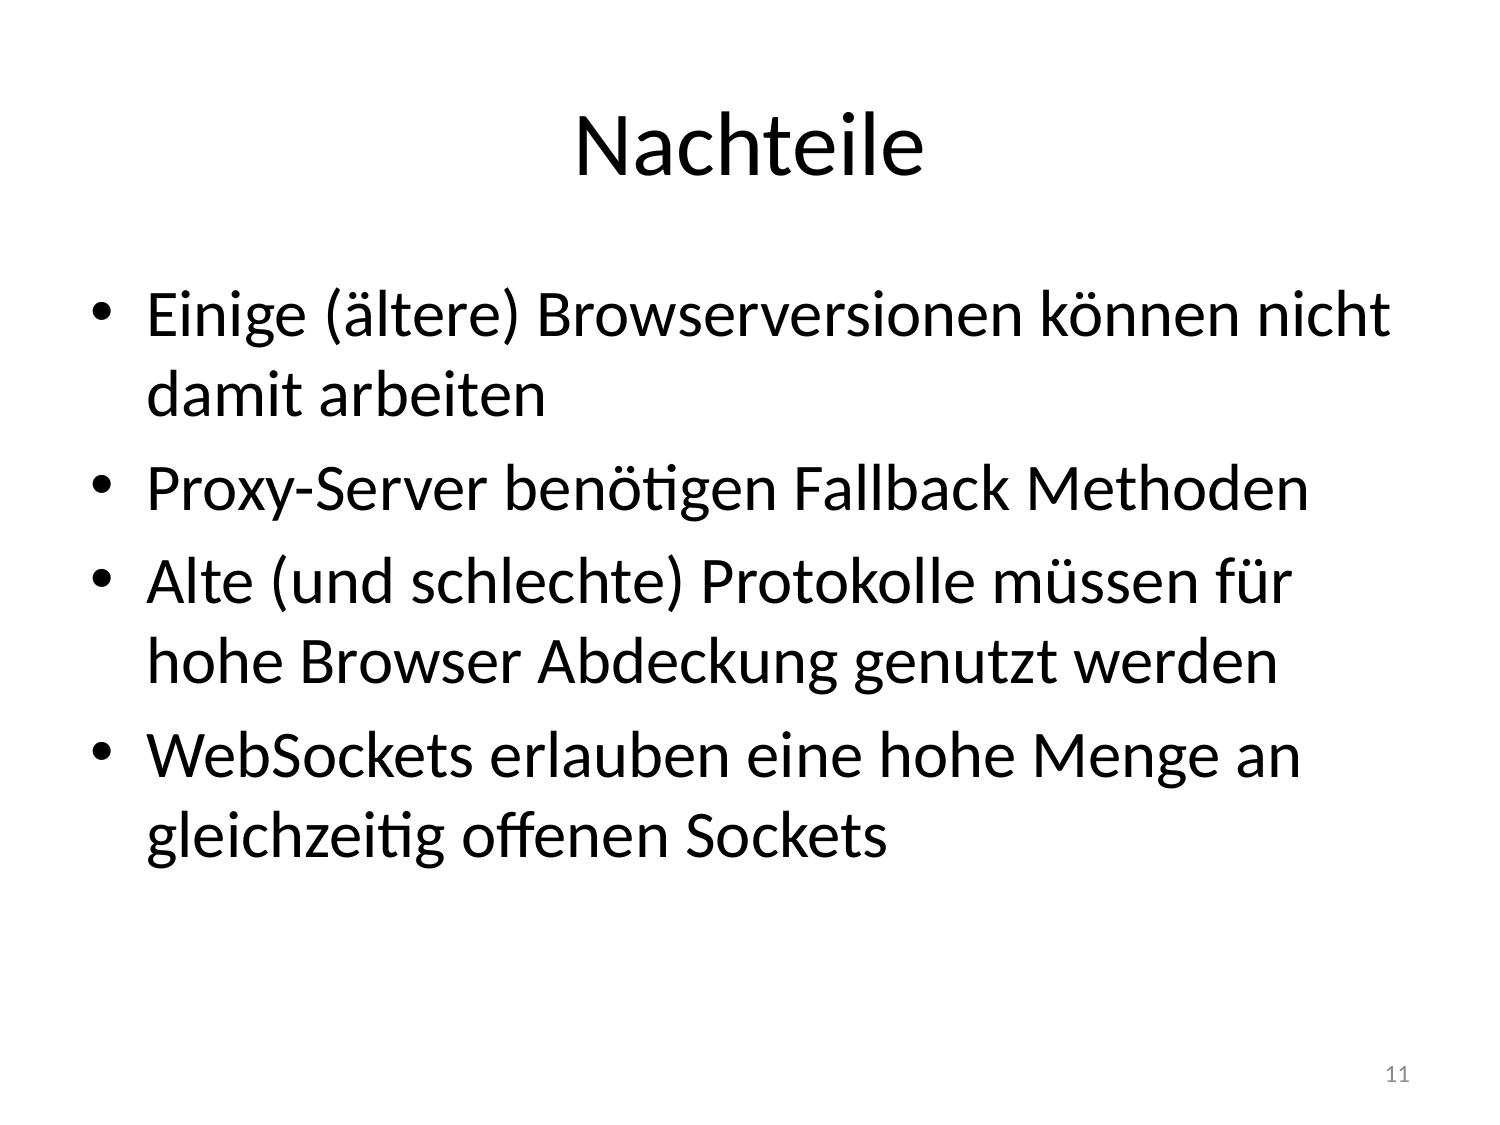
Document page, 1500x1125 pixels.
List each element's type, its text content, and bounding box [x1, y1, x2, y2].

title Nachteile [75, 45, 1425, 233]
slide_number 11 [1074, 1042, 1425, 1103]
list Einige (ältere) Browserversionen können nicht damit arbeiten Proxy-Server benötigen Fallback Methoden Alte (und schlechte) Protokolle müssen für hohe Browser Abdeckung genutzt werden WebSockets erlauben eine hohe Menge an gleichzeitig offenen Sockets [75, 262, 1425, 1005]
